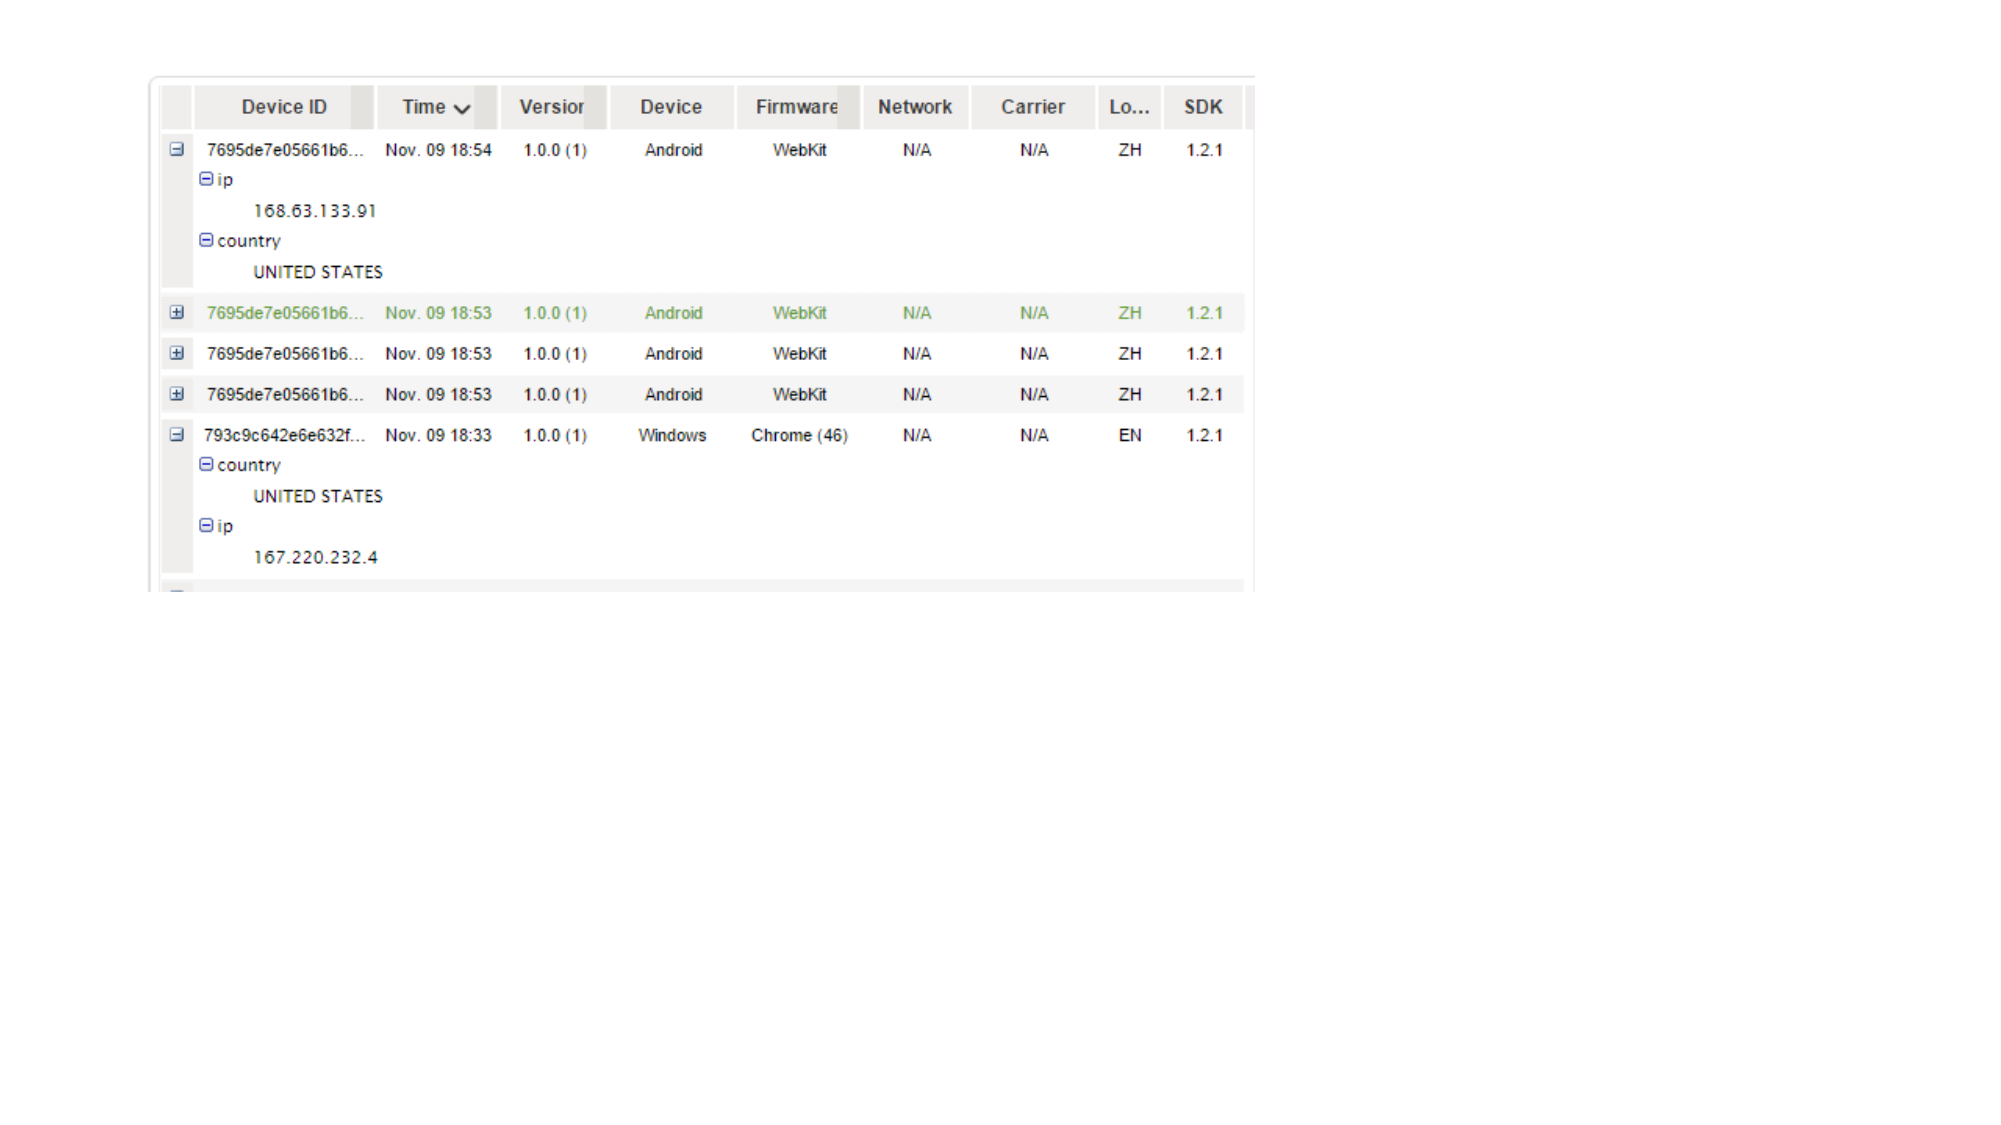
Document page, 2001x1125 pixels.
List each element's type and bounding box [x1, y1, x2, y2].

picture [137, 59, 1255, 592]
